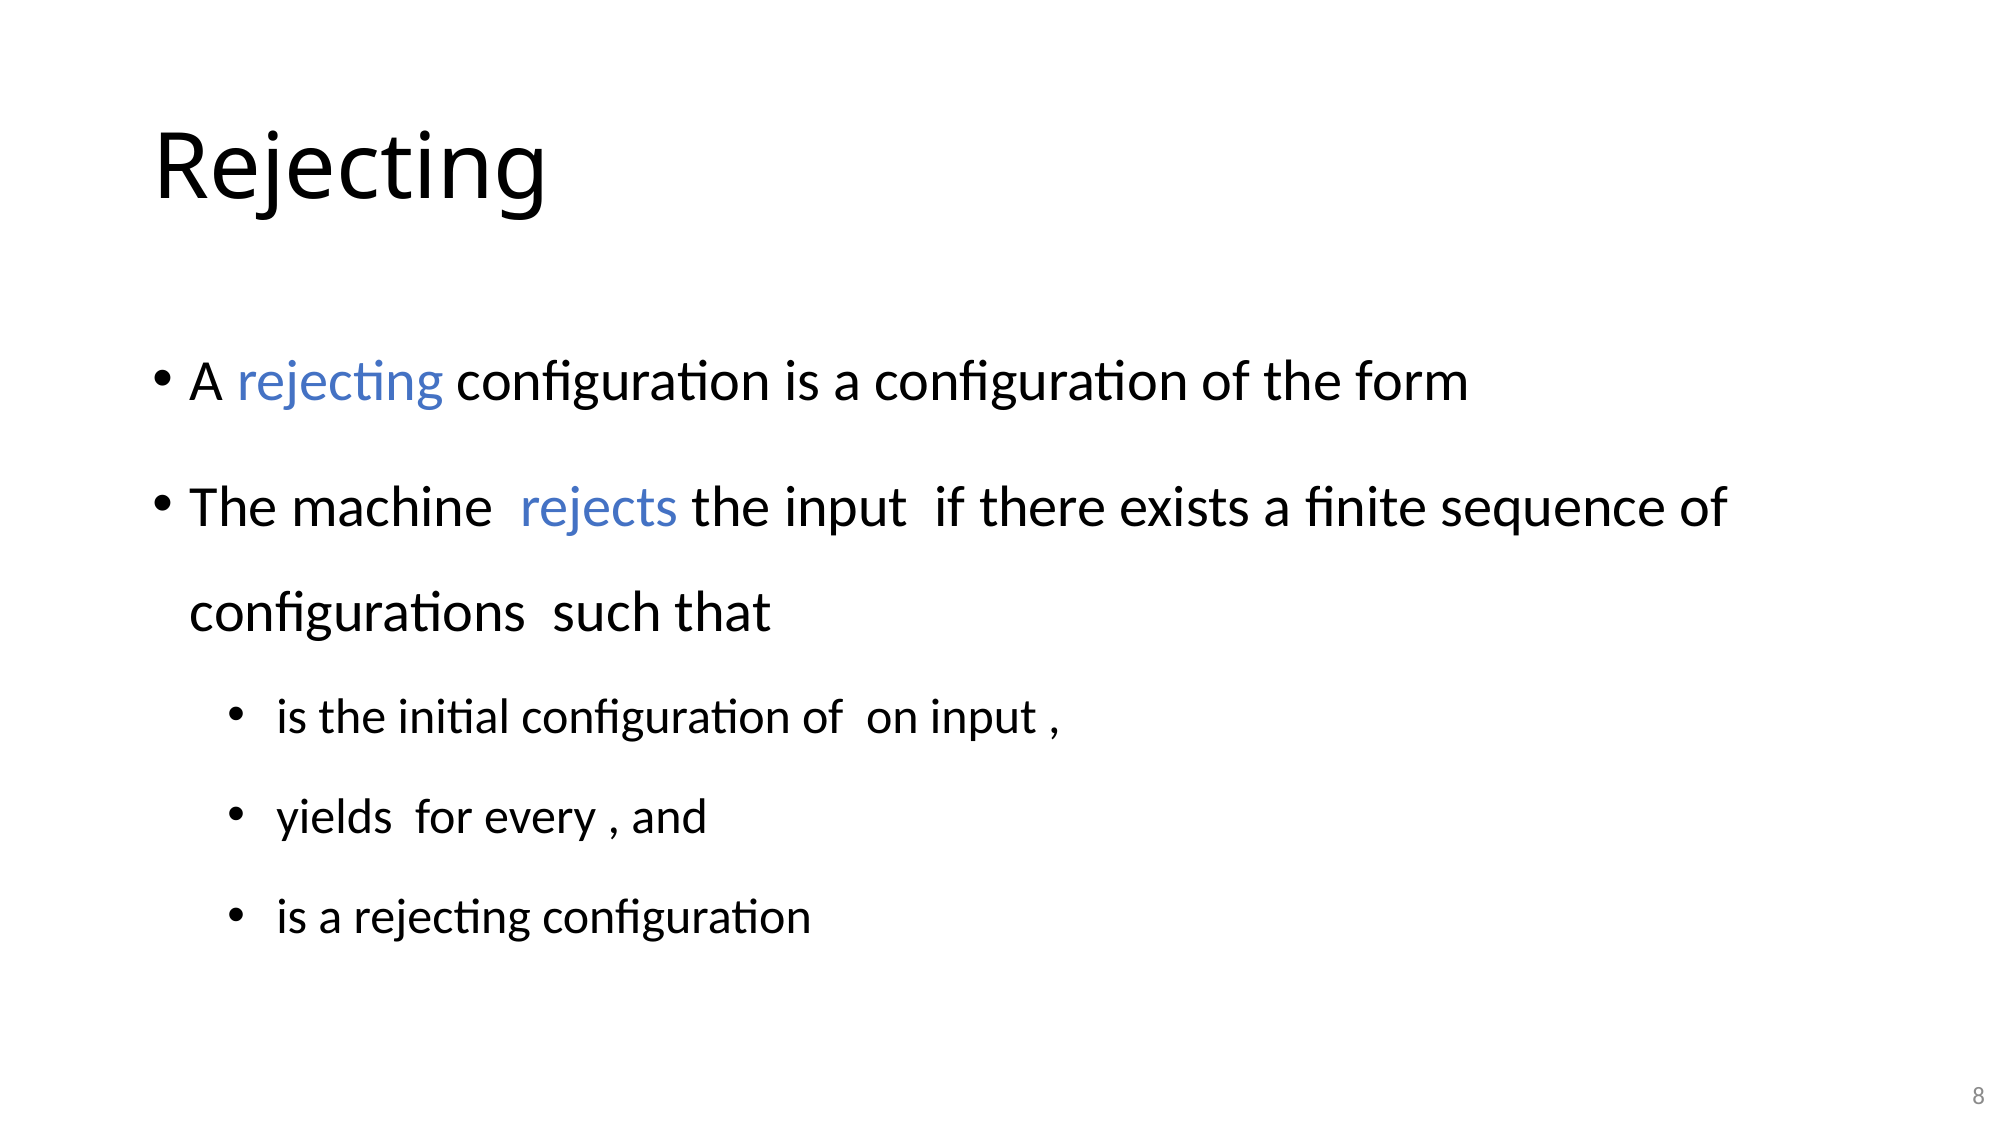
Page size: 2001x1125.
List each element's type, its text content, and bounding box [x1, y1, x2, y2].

title Rejecting [137, 59, 1863, 278]
slide_number 8 [1550, 1064, 2000, 1125]
